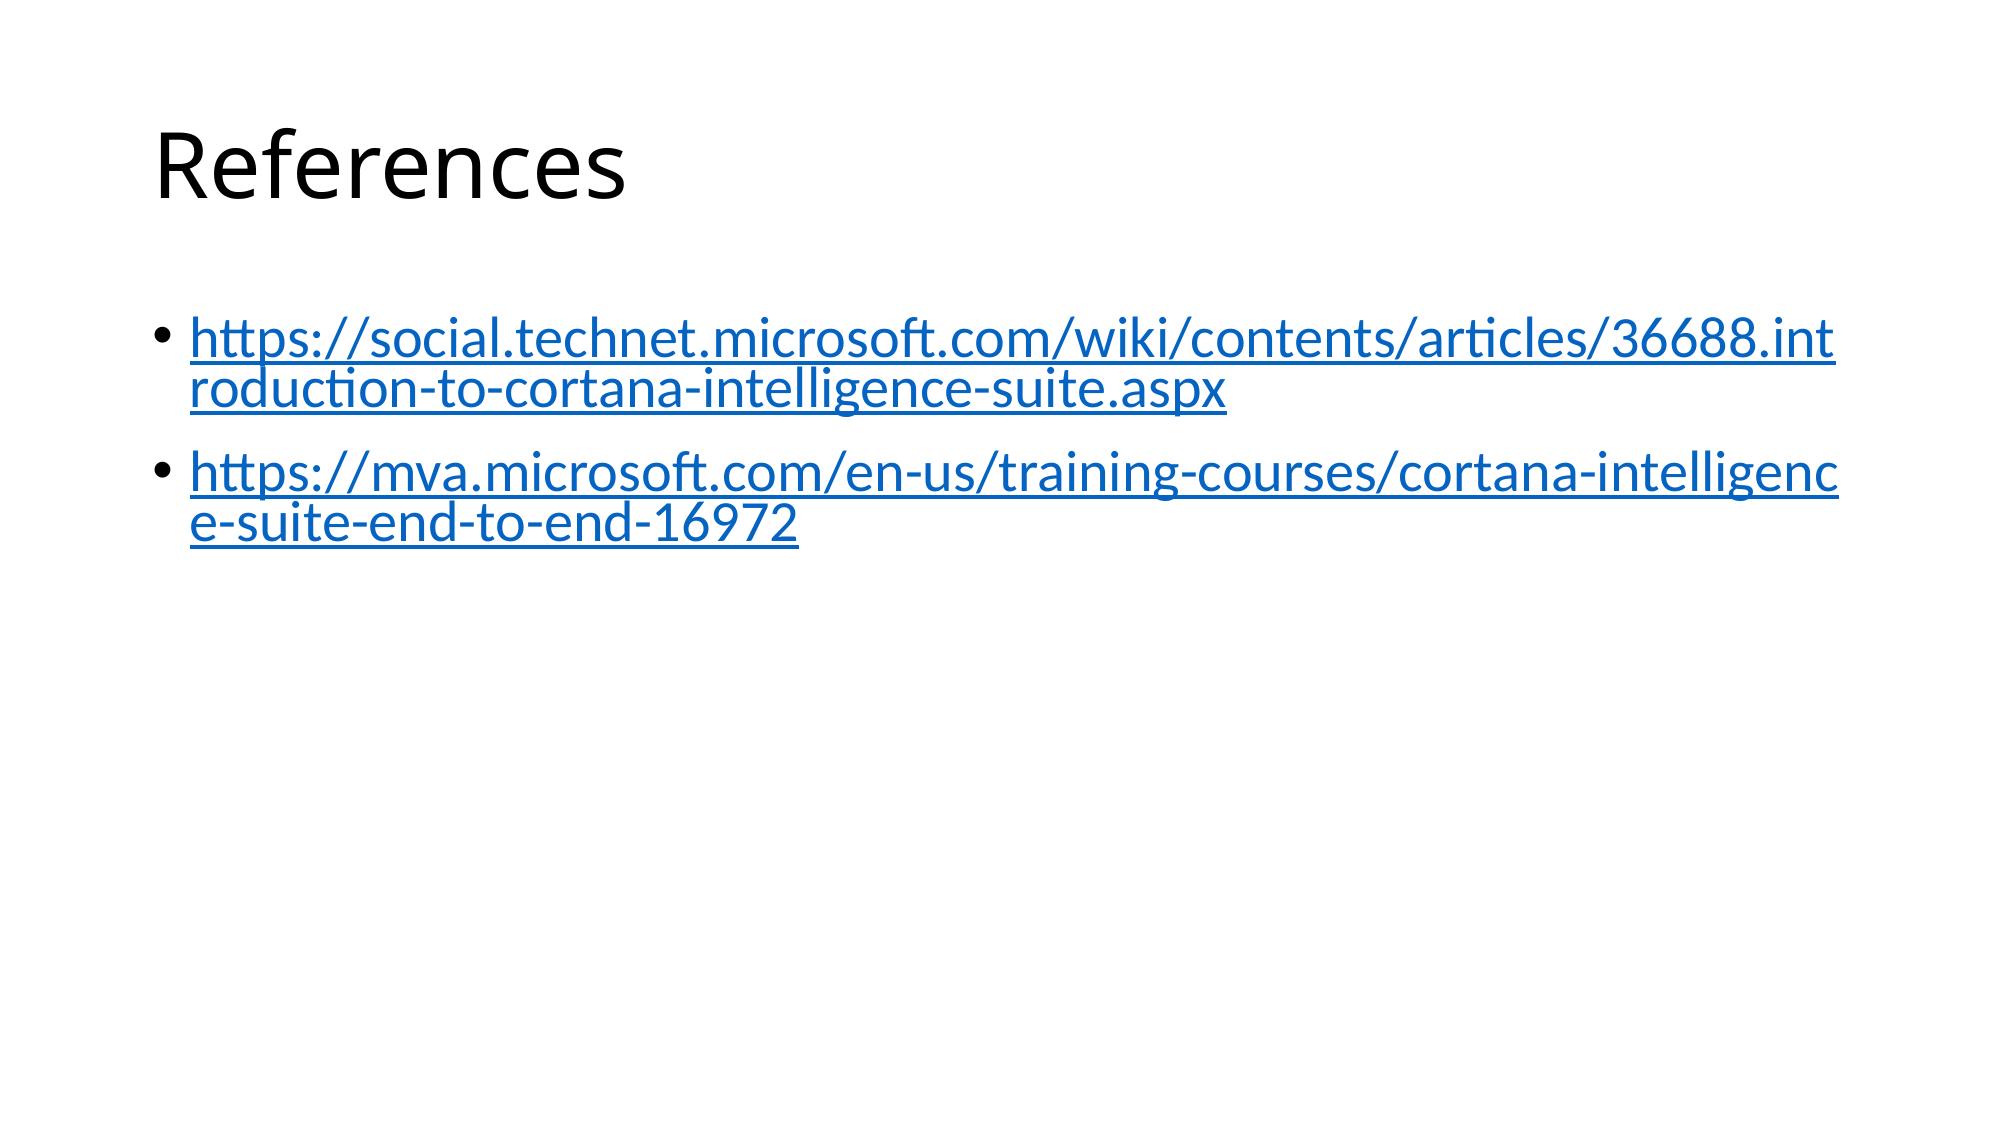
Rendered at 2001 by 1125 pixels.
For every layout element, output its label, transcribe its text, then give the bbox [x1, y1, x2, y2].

list https://social.technet.microsoft.com/wiki/contents/articles/36688.introduction-to-cortana-intelligence-suite.aspx https://mva.microsoft.com/en-us/training-courses/cortana-intelligence-suite-end-to-end-16972 [137, 299, 1863, 1014]
title References [137, 59, 1863, 278]
